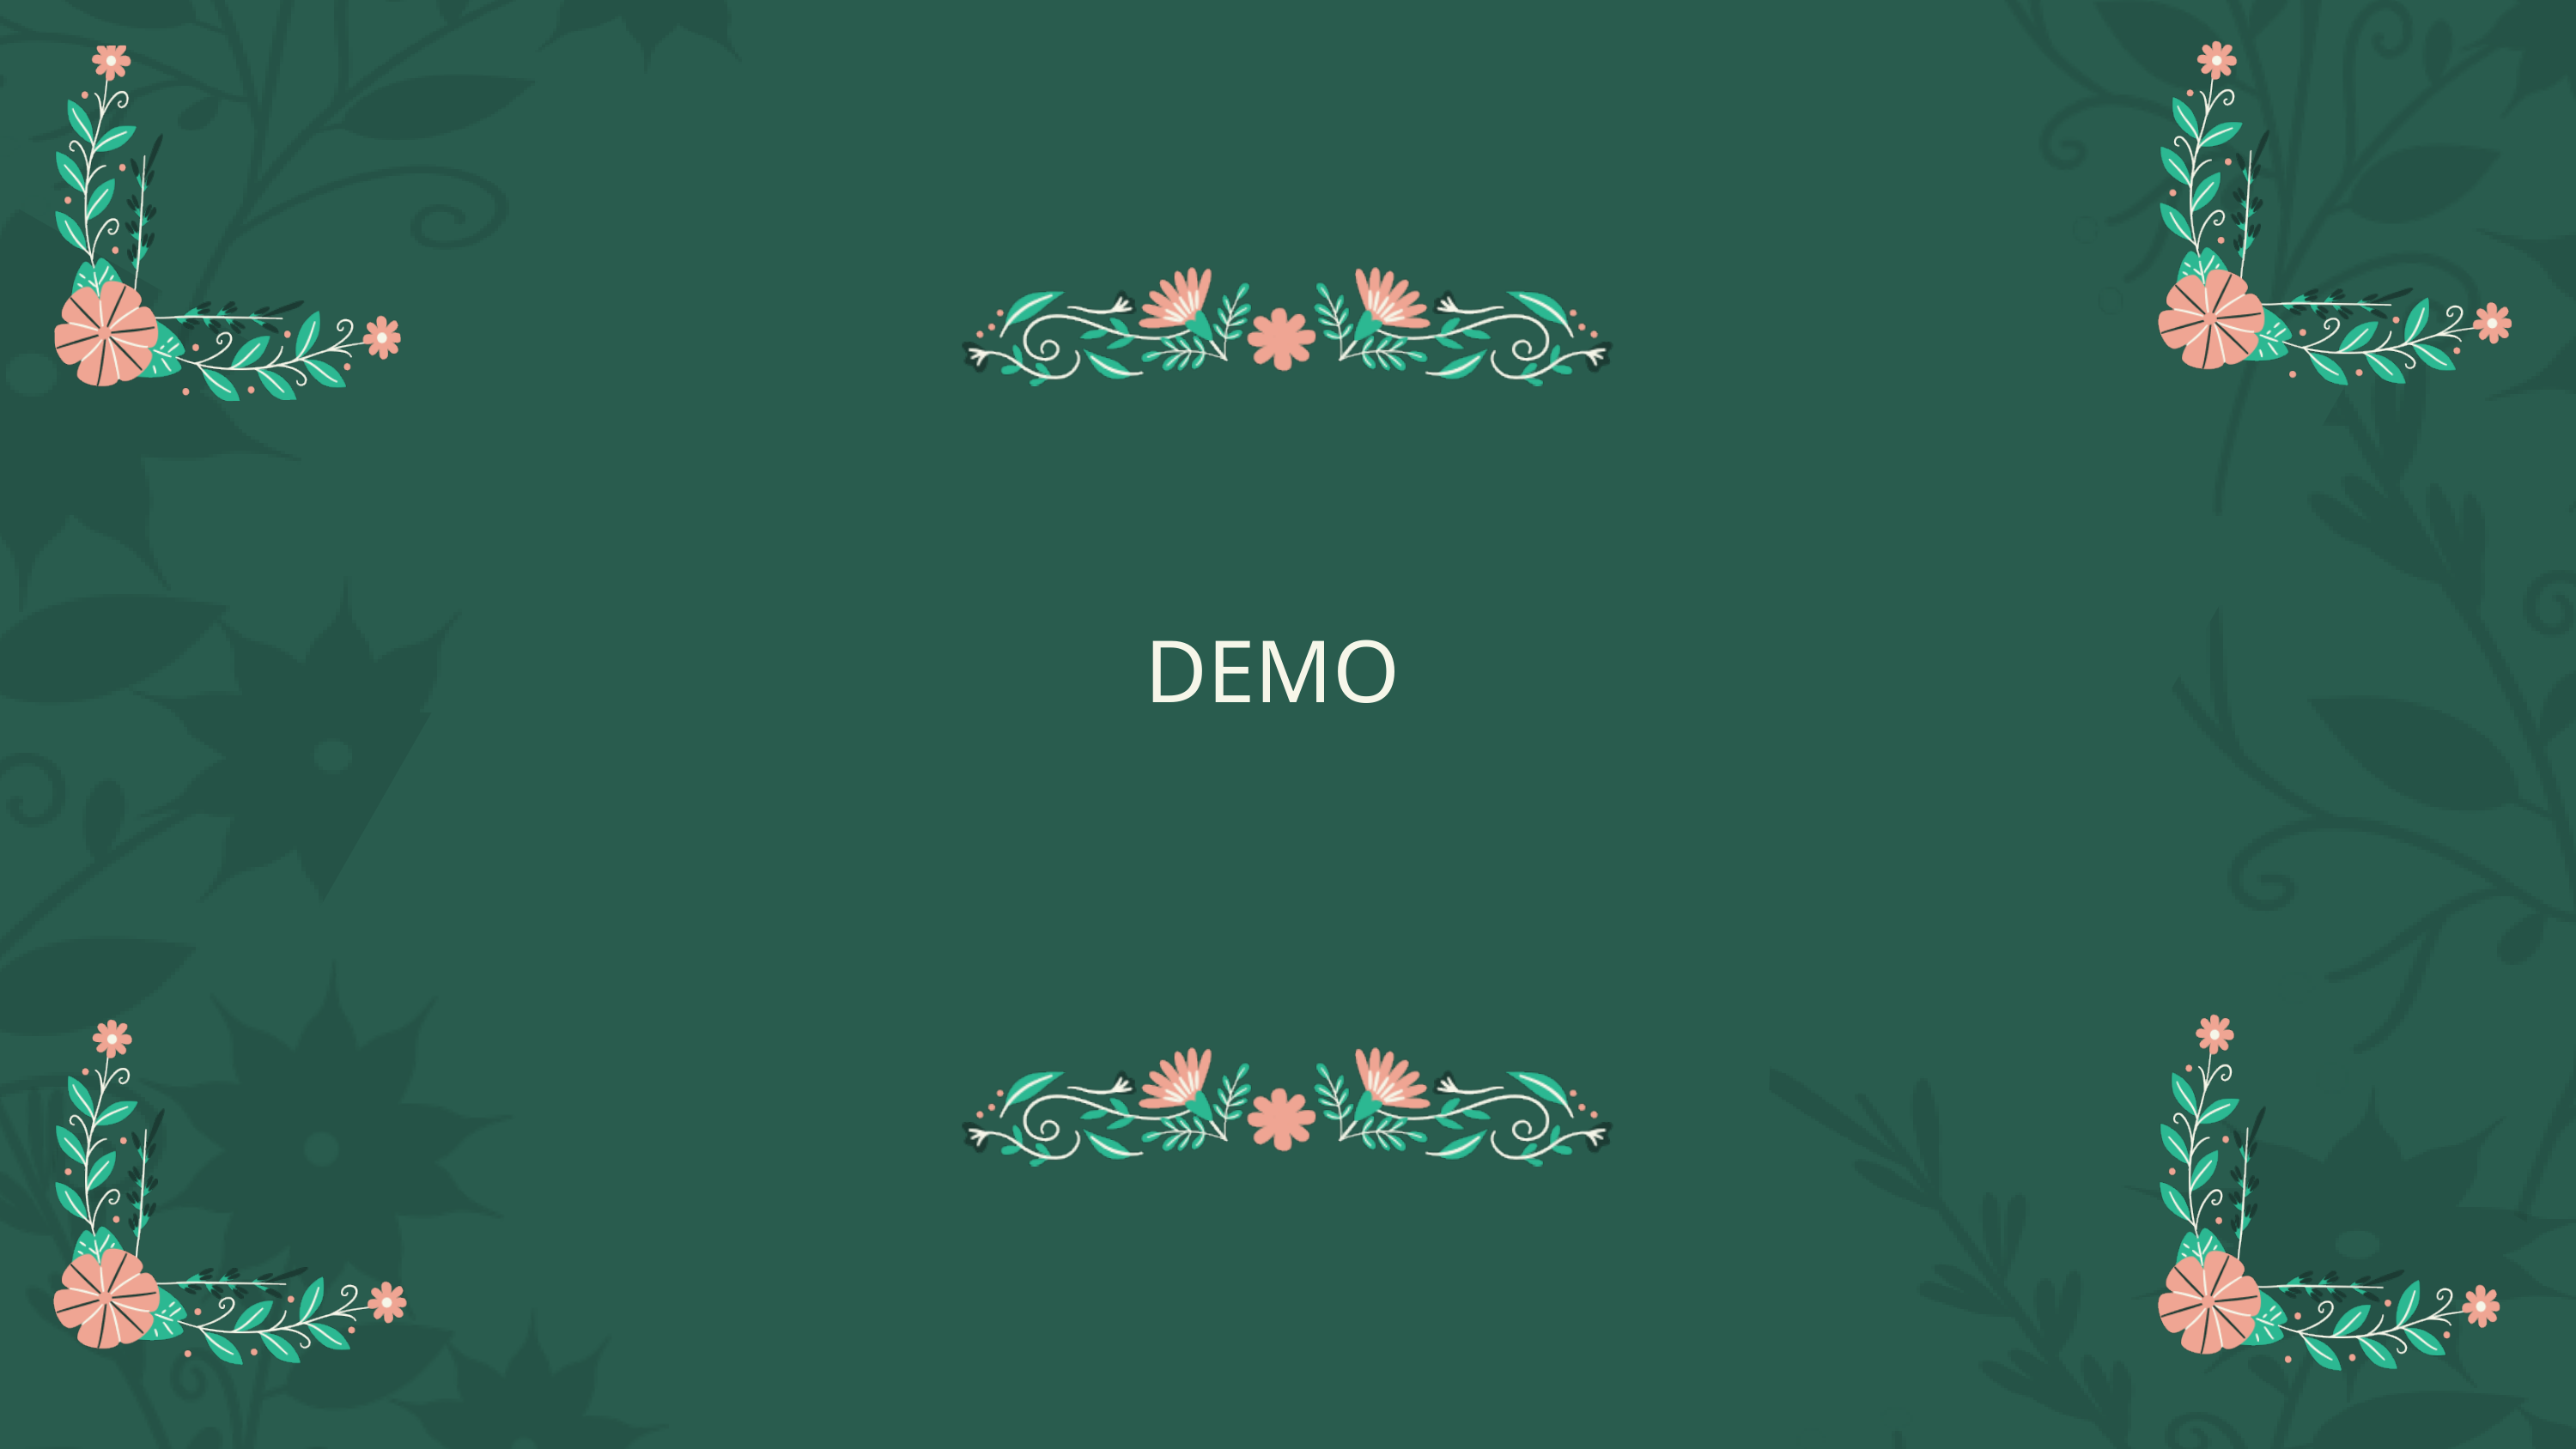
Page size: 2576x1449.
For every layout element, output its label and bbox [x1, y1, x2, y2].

text_box [569, 266, 1976, 1167]
text_box [0, 0, 837, 1449]
text_box [1739, 0, 2576, 1449]
